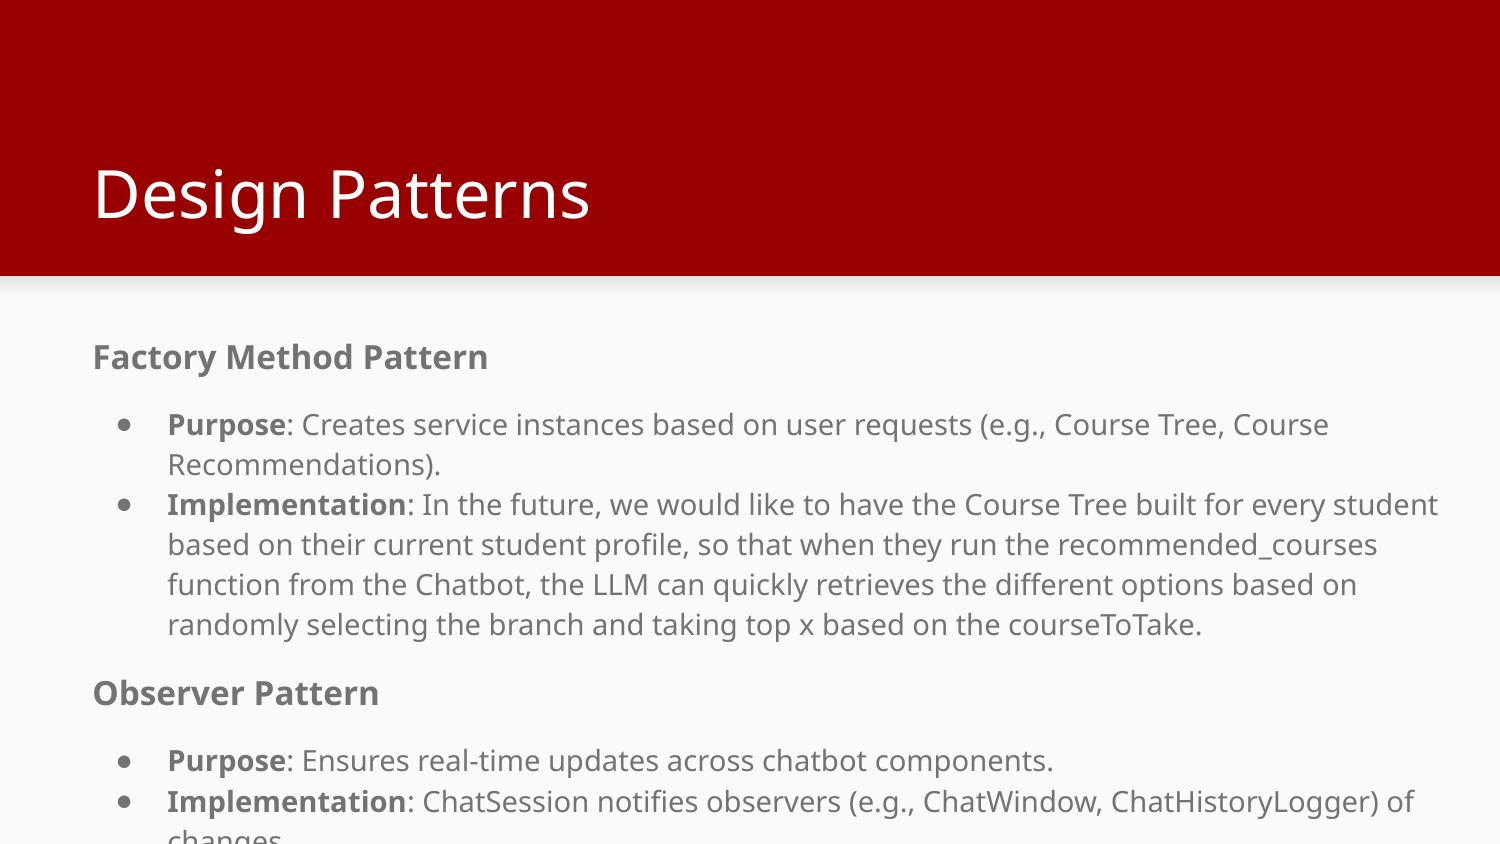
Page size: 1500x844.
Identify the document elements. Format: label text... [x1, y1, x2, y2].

list Factory Method Pattern Purpose: Creates service instances based on user requests (e.g., Course Tree, Course Recommendations). Implementation: In the future, we would like to have the Course Tree built for every student based on their current student profile, so that when they run the recommended_courses function from the Chatbot, the LLM can quickly retrieves the different options based on randomly selecting the branch and taking top x based on the courseToTake. Observer Pattern Purpose: Ensures real-time updates across chatbot components. Implementation: ChatSession notifies observers (e.g., ChatWindow, ChatHistoryLogger) of changes. [77, 314, 1472, 760]
title Design Patterns [77, 121, 1427, 248]
